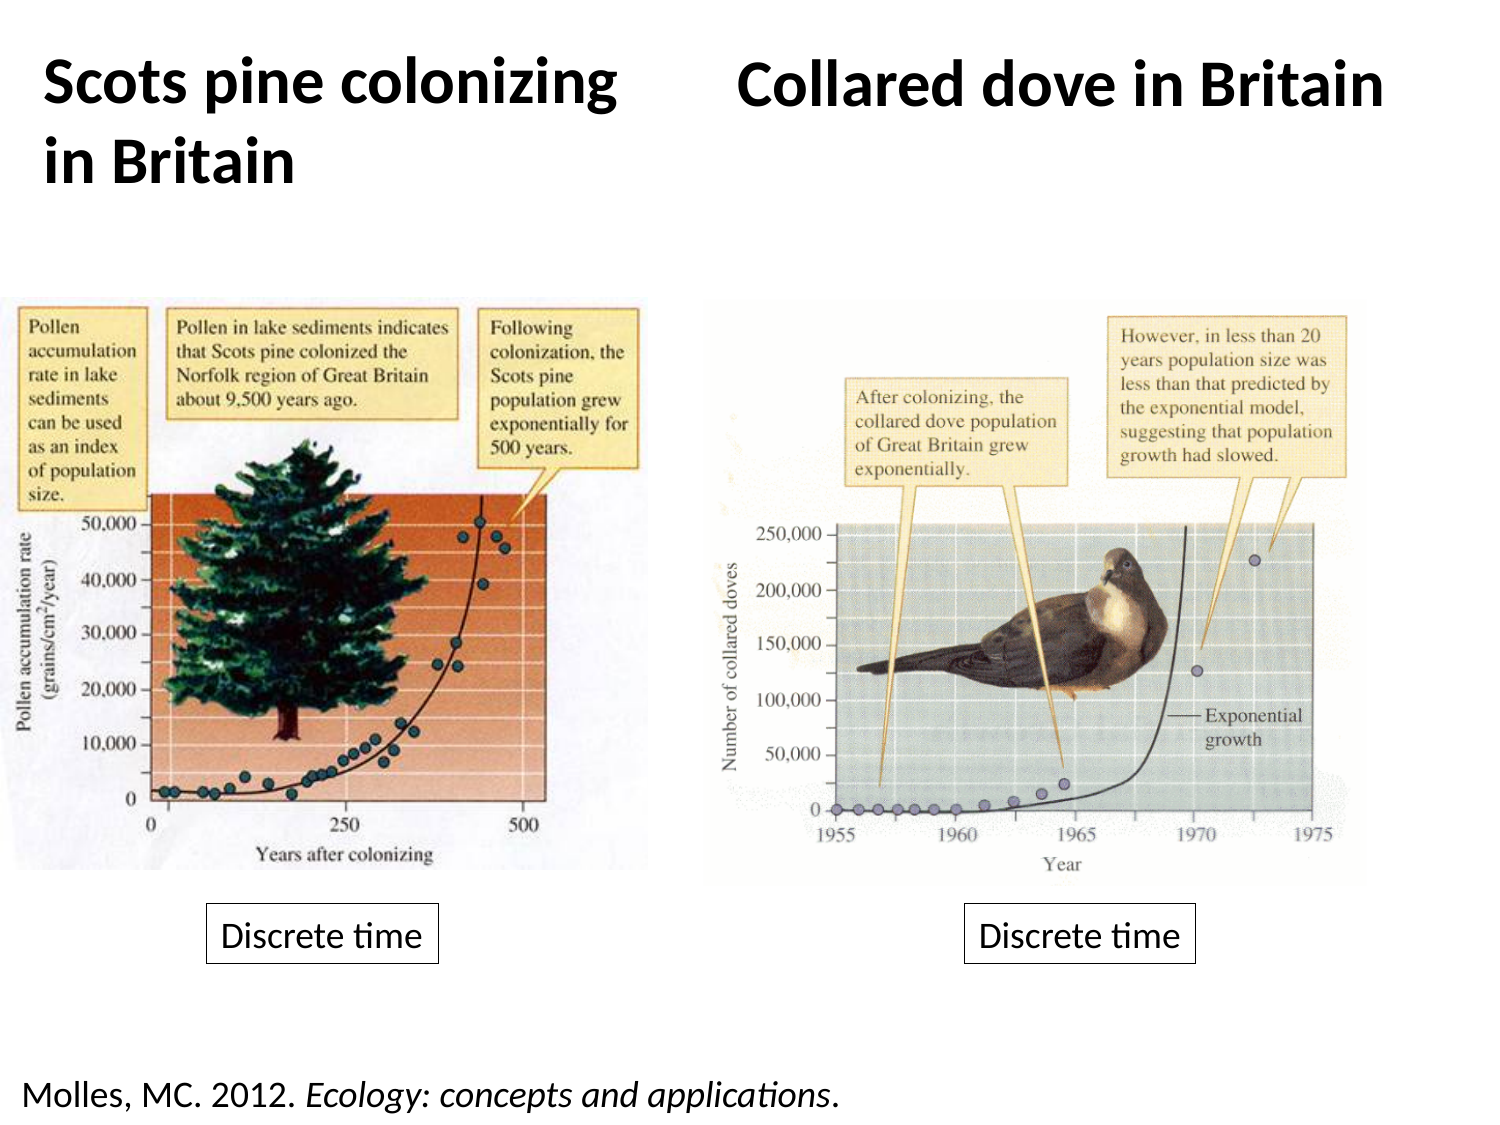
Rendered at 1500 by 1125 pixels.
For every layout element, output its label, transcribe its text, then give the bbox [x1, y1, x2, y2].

picture [0, 282, 1391, 886]
text_box Discrete time [964, 903, 1196, 964]
list Scots pine colonizing in Britain [28, 29, 649, 295]
text_box Discrete time [206, 903, 439, 964]
text_box Collared dove in Britain [722, 31, 1474, 151]
text_box Molles, MC. 2012. Ecology: concepts and applications. [6, 1062, 856, 1123]
